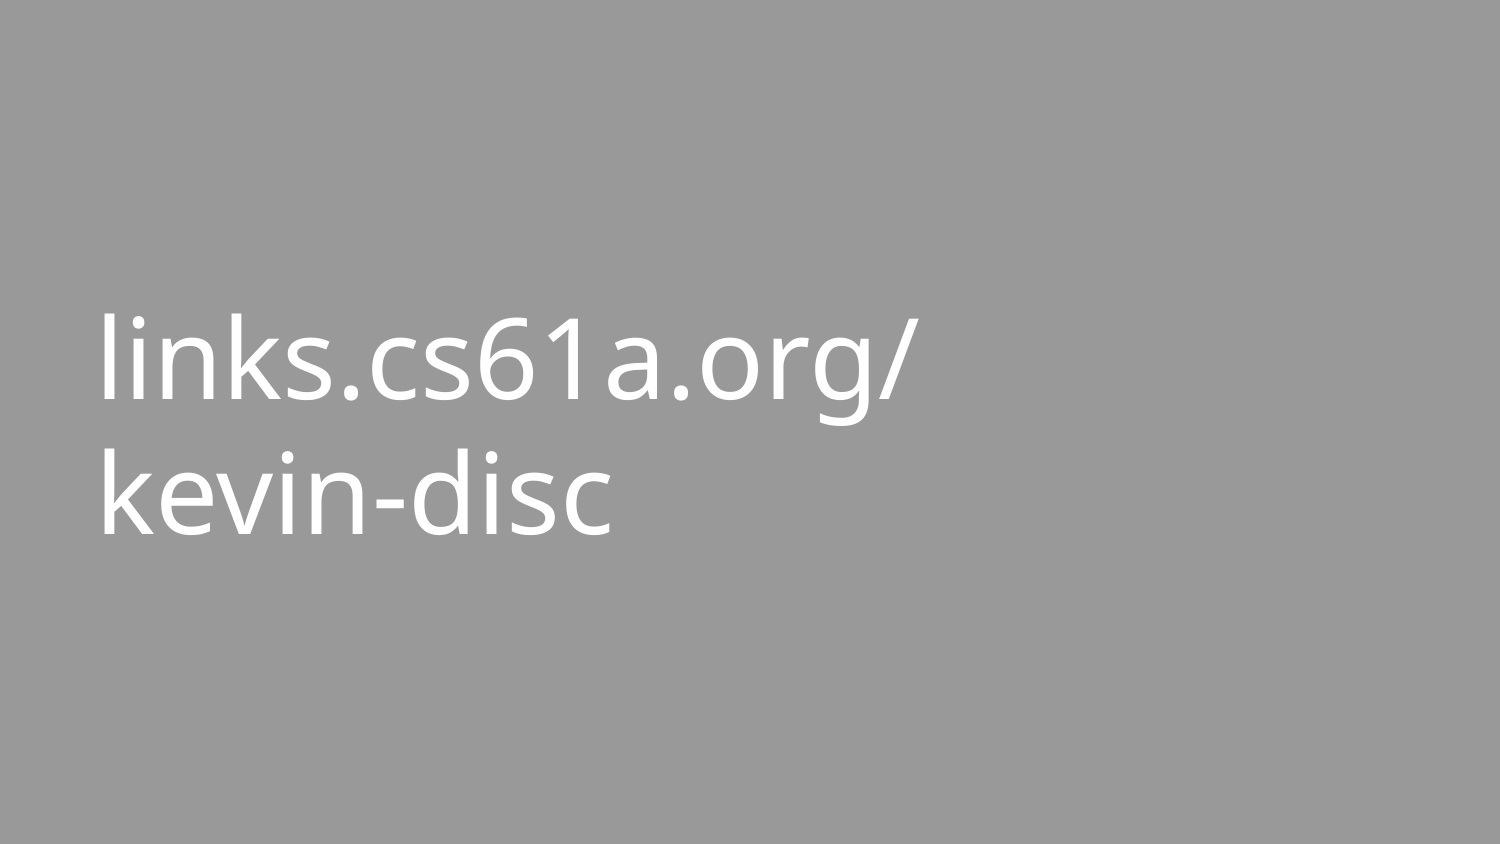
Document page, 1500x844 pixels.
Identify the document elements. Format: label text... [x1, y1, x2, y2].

title links.cs61a.org/kevin-disc [80, 86, 1189, 757]
